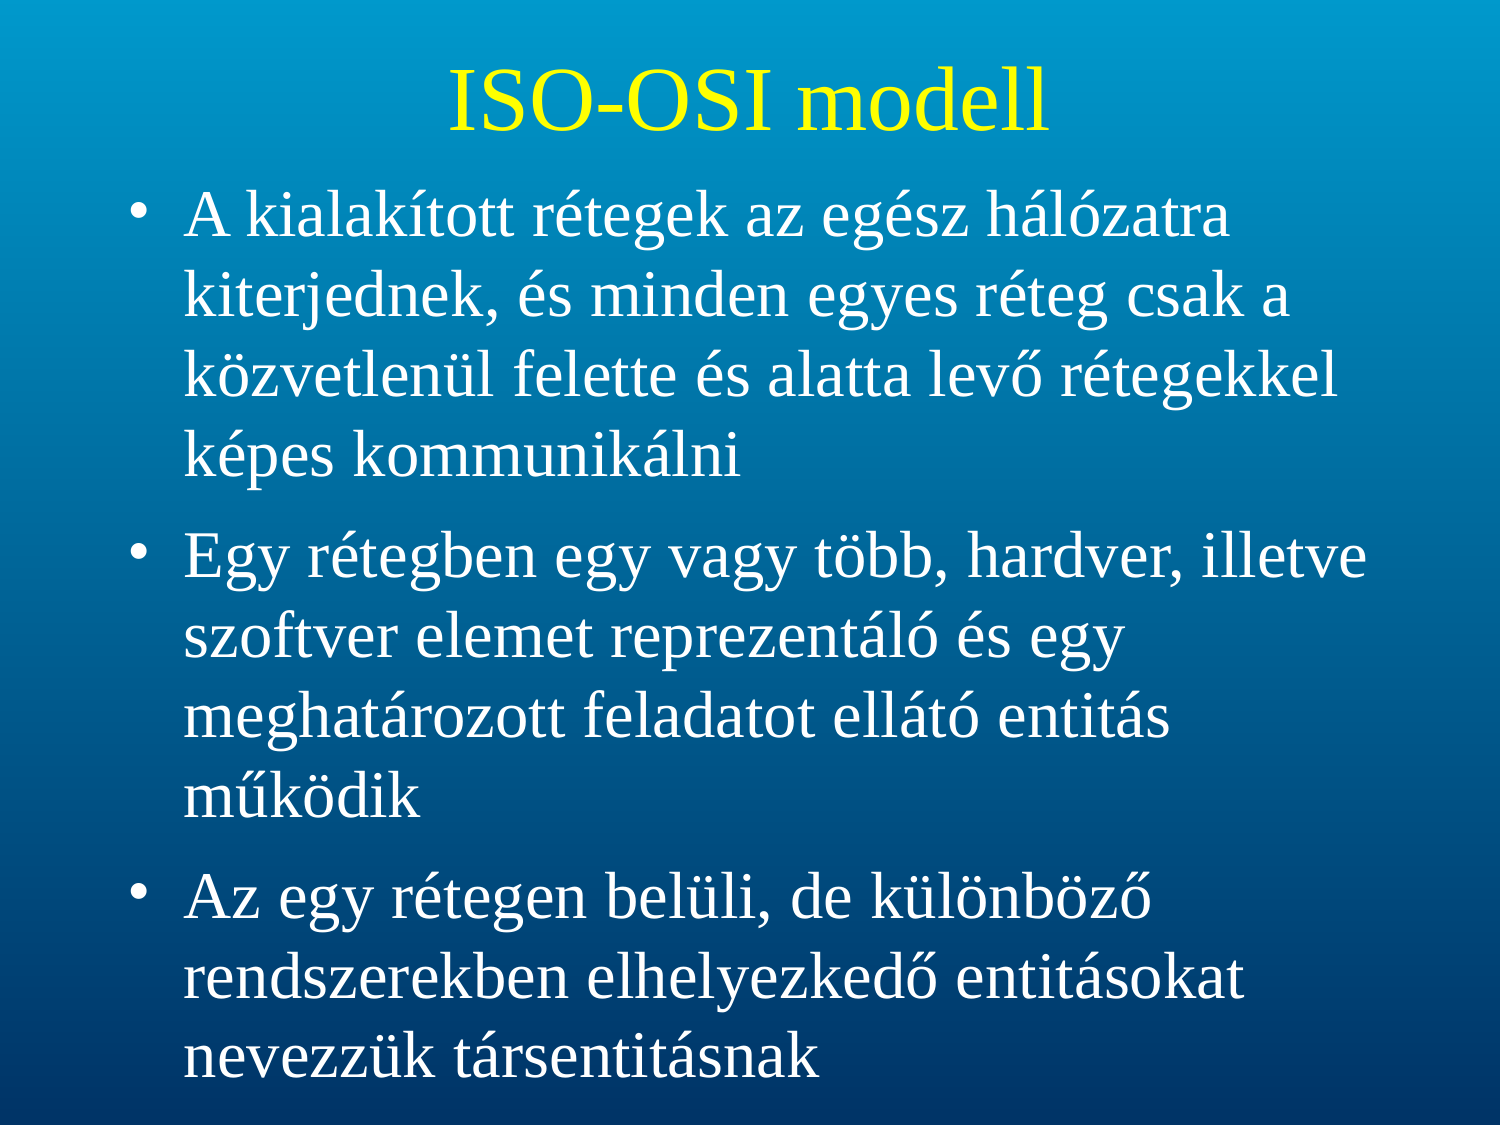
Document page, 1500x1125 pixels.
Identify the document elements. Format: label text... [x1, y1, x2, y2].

title ISO-OSI modell [112, 0, 1388, 162]
list A kialakított rétegek az egész hálózatra kiterjednek, és minden egyes réteg csak a közvetlenül felette és alatta levő rétegekkel képes kommunikálni Egy rétegben egy vagy több, hardver, illetve szoftver elemet reprezentáló és egy meghatározott feladatot ellátó entitás működik Az egy rétegen belüli, de különböző rendszerekben elhelyezkedő entitásokat nevezzük társentitásnak [112, 162, 1388, 838]
